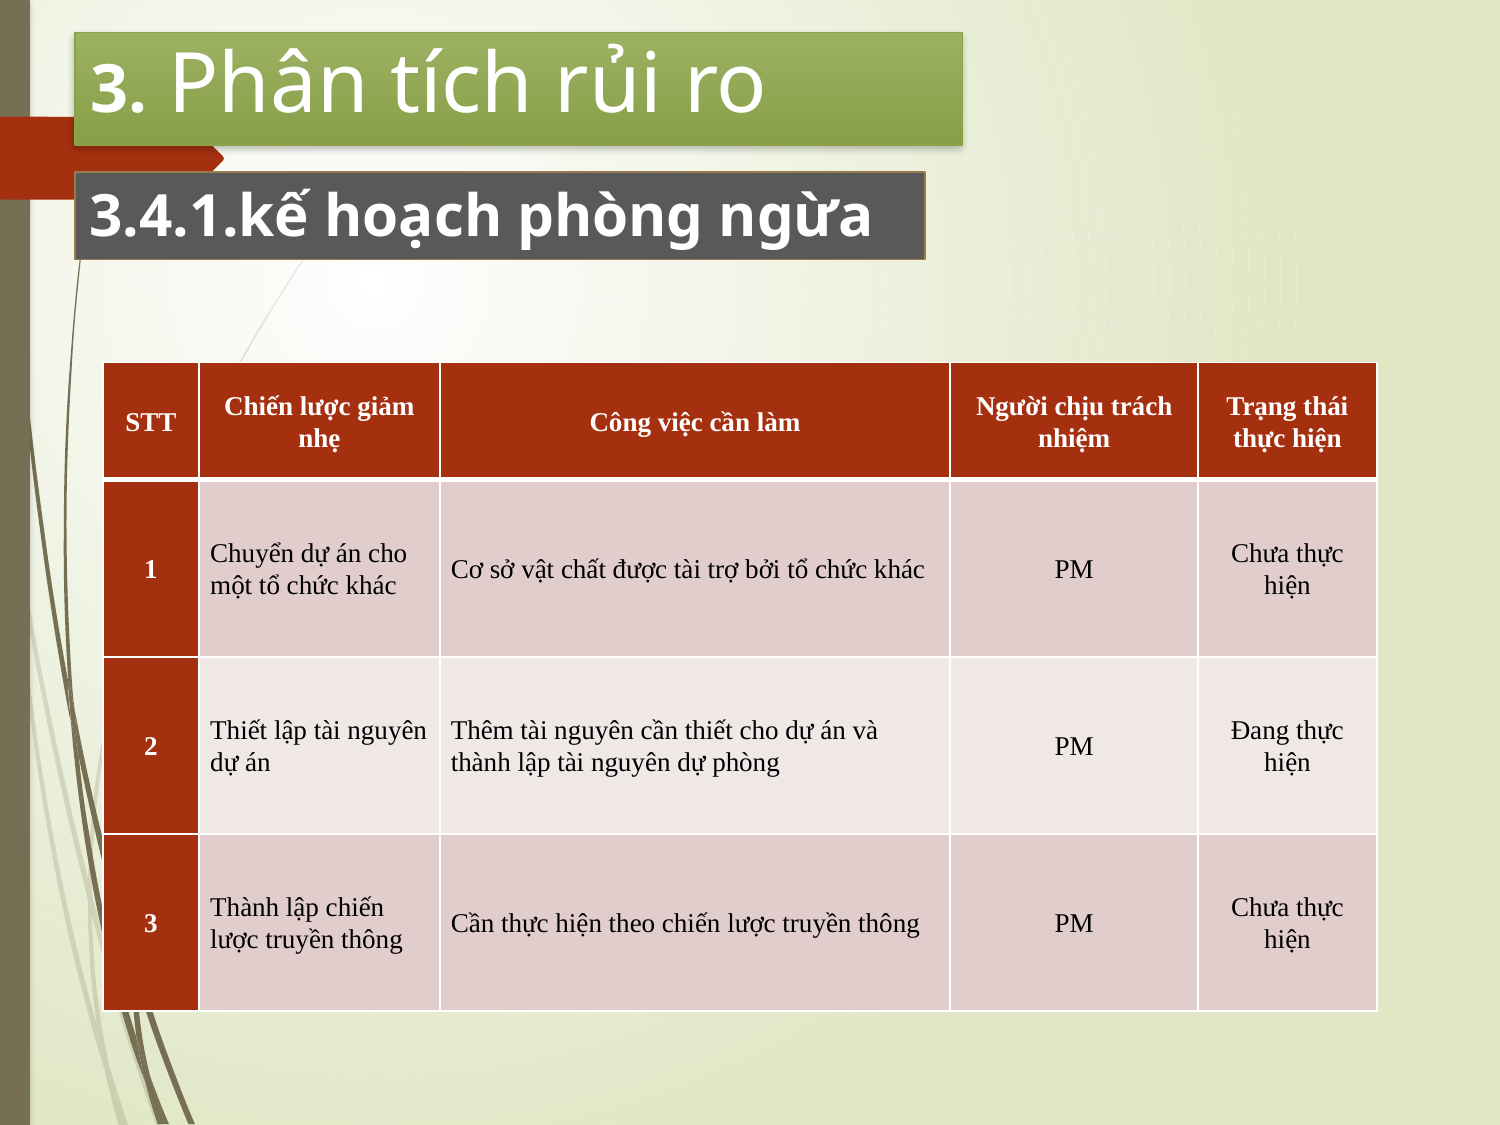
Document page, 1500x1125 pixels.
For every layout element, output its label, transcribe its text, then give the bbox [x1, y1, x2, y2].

table_cell Chưa thực hiện [1199, 482, 1376, 656]
table_header Chiến lược giảm nhẹ [200, 363, 439, 477]
table_cell 1 [104, 482, 198, 656]
table_header Người chịu trách nhiệm [951, 363, 1197, 477]
table_cell Cần thực hiện theo chiến lược truyền thông [441, 835, 949, 1010]
table_cell Thêm tài nguyên cần thiết cho dự án và thành lập tài nguyên dự phòng [441, 658, 949, 833]
table_cell 3 [104, 835, 198, 1010]
table_cell Thành lập chiến lược truyền thông [200, 835, 439, 1010]
table_cell Thiết lập tài nguyên dự án [200, 658, 439, 833]
table_cell Đang thực hiện [1199, 658, 1376, 833]
table_cell PM [951, 482, 1197, 656]
text_box 3. Phân tích rủi ro [74, 32, 963, 146]
table_header Trạng thái thực hiện [1199, 363, 1376, 477]
table_cell PM [951, 658, 1197, 833]
table_cell 2 [104, 658, 198, 833]
table_cell Chuyển dự án cho một tổ chức khác [200, 482, 439, 656]
table_cell PM [951, 835, 1197, 1010]
table_header STT [104, 363, 198, 477]
text_box 3.4.1.kế hoạch phòng ngừa [74, 171, 926, 260]
table_header Công việc cần làm [441, 363, 949, 477]
table_cell Cơ sở vật chất được tài trợ bởi tổ chức khác [441, 482, 949, 656]
table_cell Chưa thực hiện [1199, 835, 1376, 1010]
